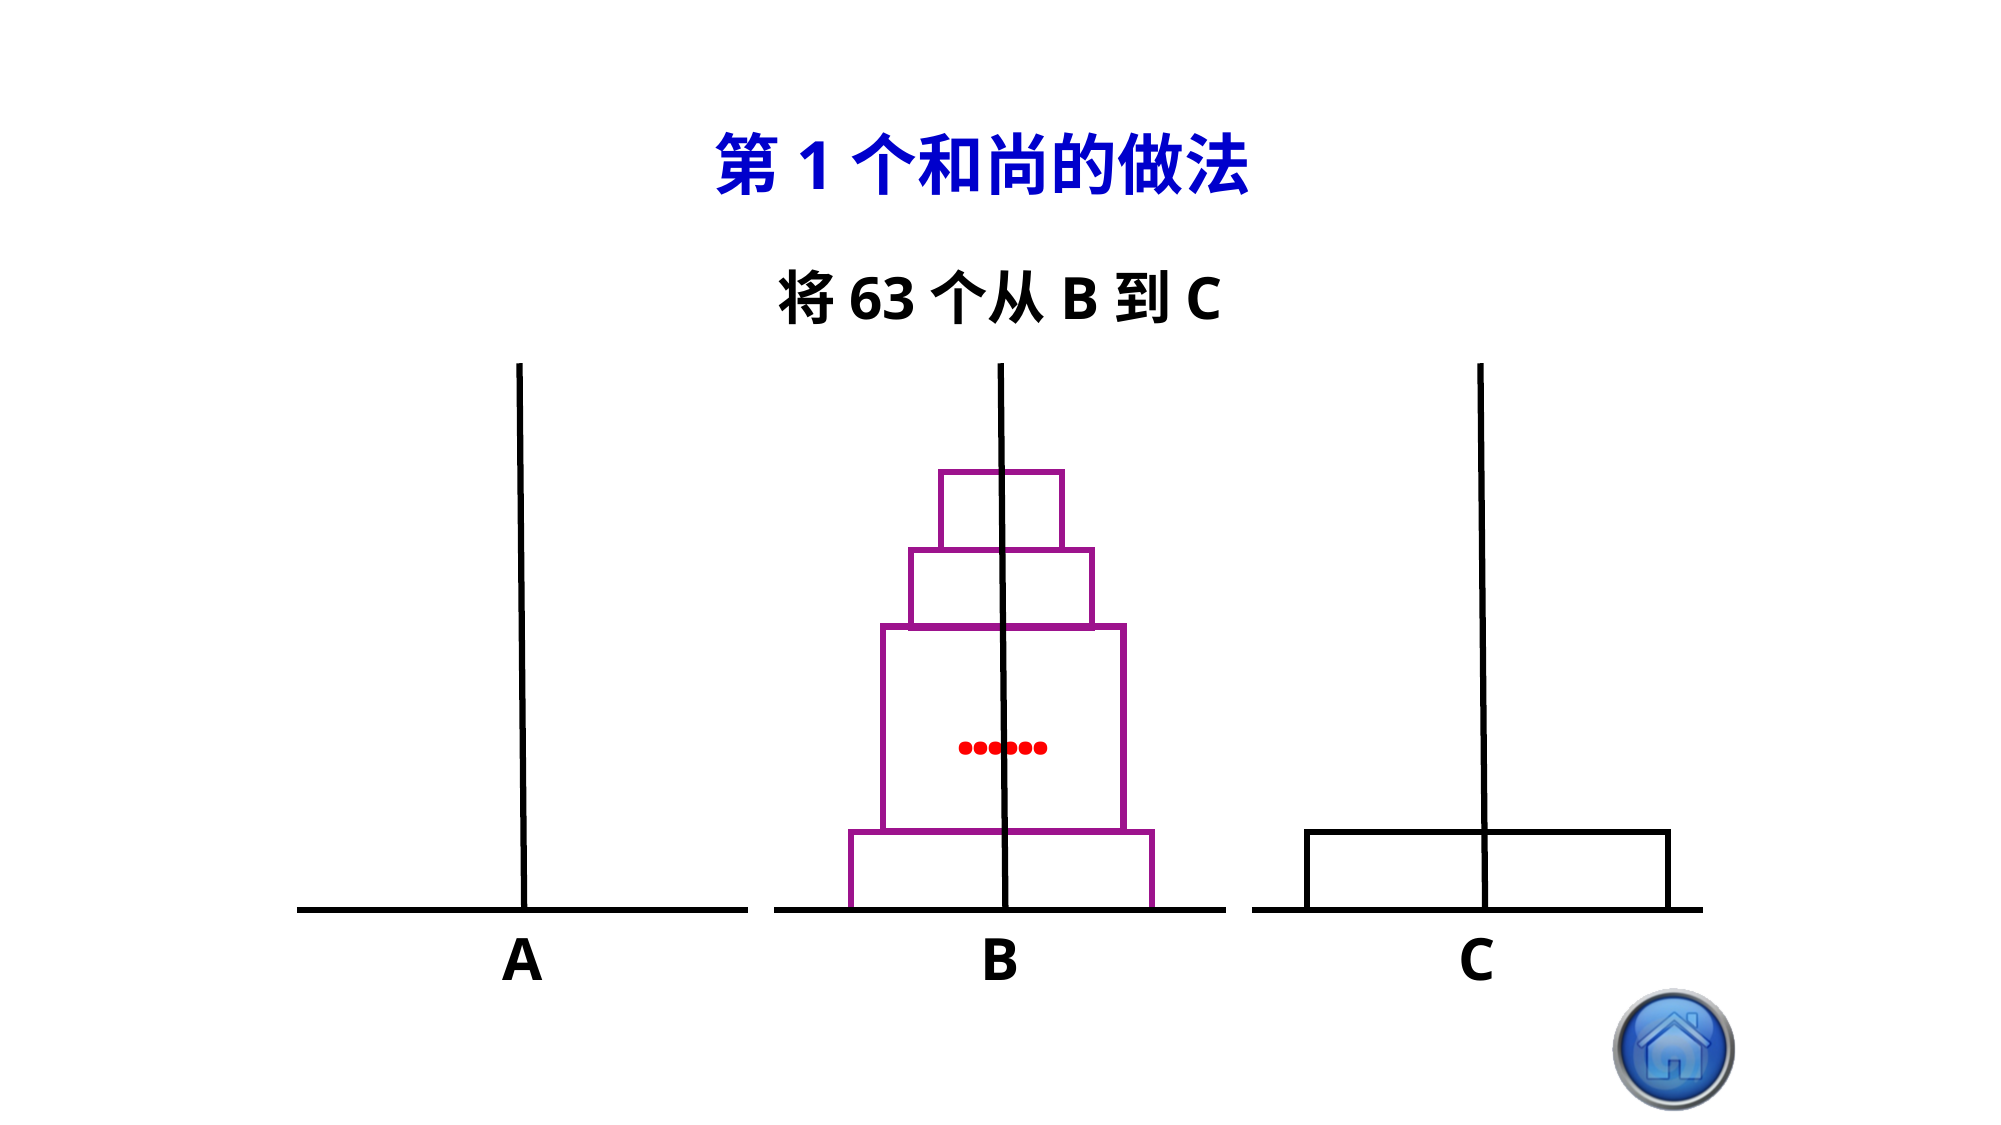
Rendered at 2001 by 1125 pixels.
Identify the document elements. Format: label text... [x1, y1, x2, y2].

text_box [1306, 831, 1481, 910]
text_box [729, 634, 1277, 640]
text_box C [1419, 934, 1536, 1008]
text_box [1488, 831, 1668, 910]
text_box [850, 640, 1153, 910]
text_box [1277, 634, 1757, 640]
text_box B [942, 934, 1058, 1008]
picture [1597, 973, 1750, 1125]
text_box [248, 634, 729, 640]
text_box 将63个从B到C [753, 246, 1246, 352]
text_box A [464, 934, 581, 1008]
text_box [850, 472, 1153, 634]
text_box 第1个和尚的做法 [613, 117, 1352, 223]
